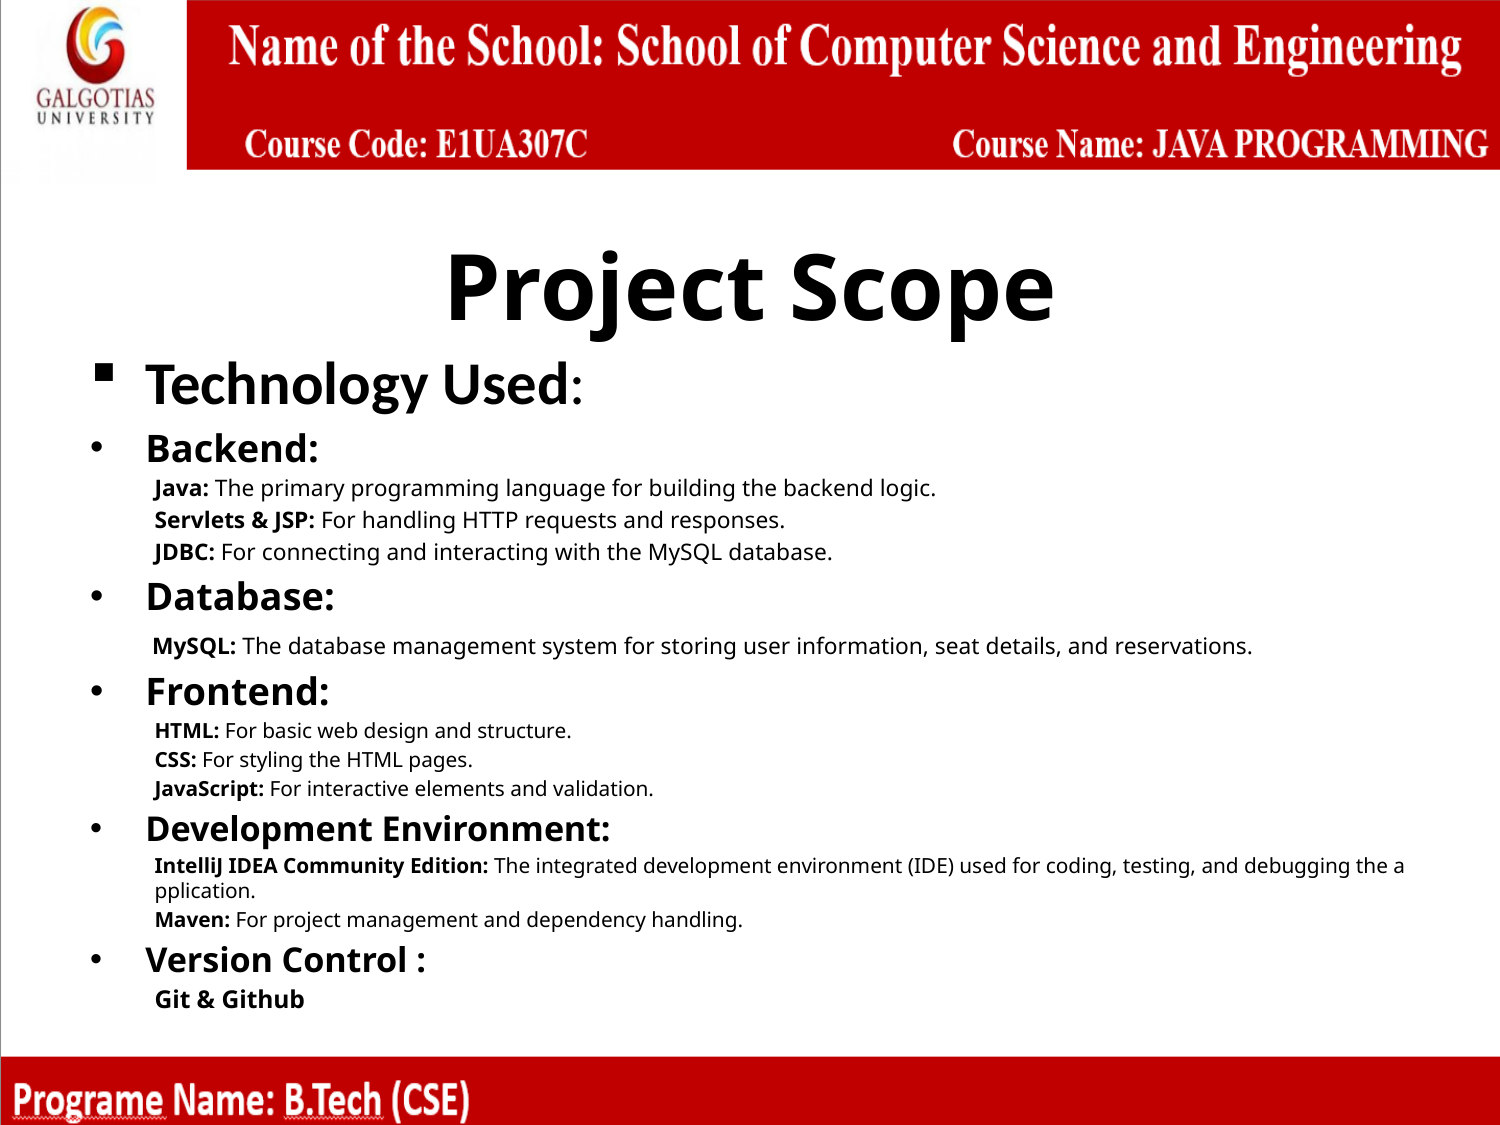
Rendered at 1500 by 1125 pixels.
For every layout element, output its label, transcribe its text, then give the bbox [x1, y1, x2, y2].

title Project Scope [75, 189, 1425, 283]
list Technology Used: Backend: Java: The primary programming language for building the backend logic. Servlets & JSP: For handling HTTP requests and responses. JDBC: For connecting and interacting with the MySQL database. Database: MySQL: The database management system for storing user information, seat details, and reservations. Frontend: HTML: For basic web design and structure. CSS: For styling the HTML pages. JavaScript: For interactive elements and validation. Development Environment: IntelliJ IDEA Community Edition: The integrated development environment (IDE) used for coding, testing, and debugging the application. Maven: For project management and dependency handling. Version Control : Git & Github [75, 283, 1425, 1026]
picture [0, 0, 1500, 1125]
